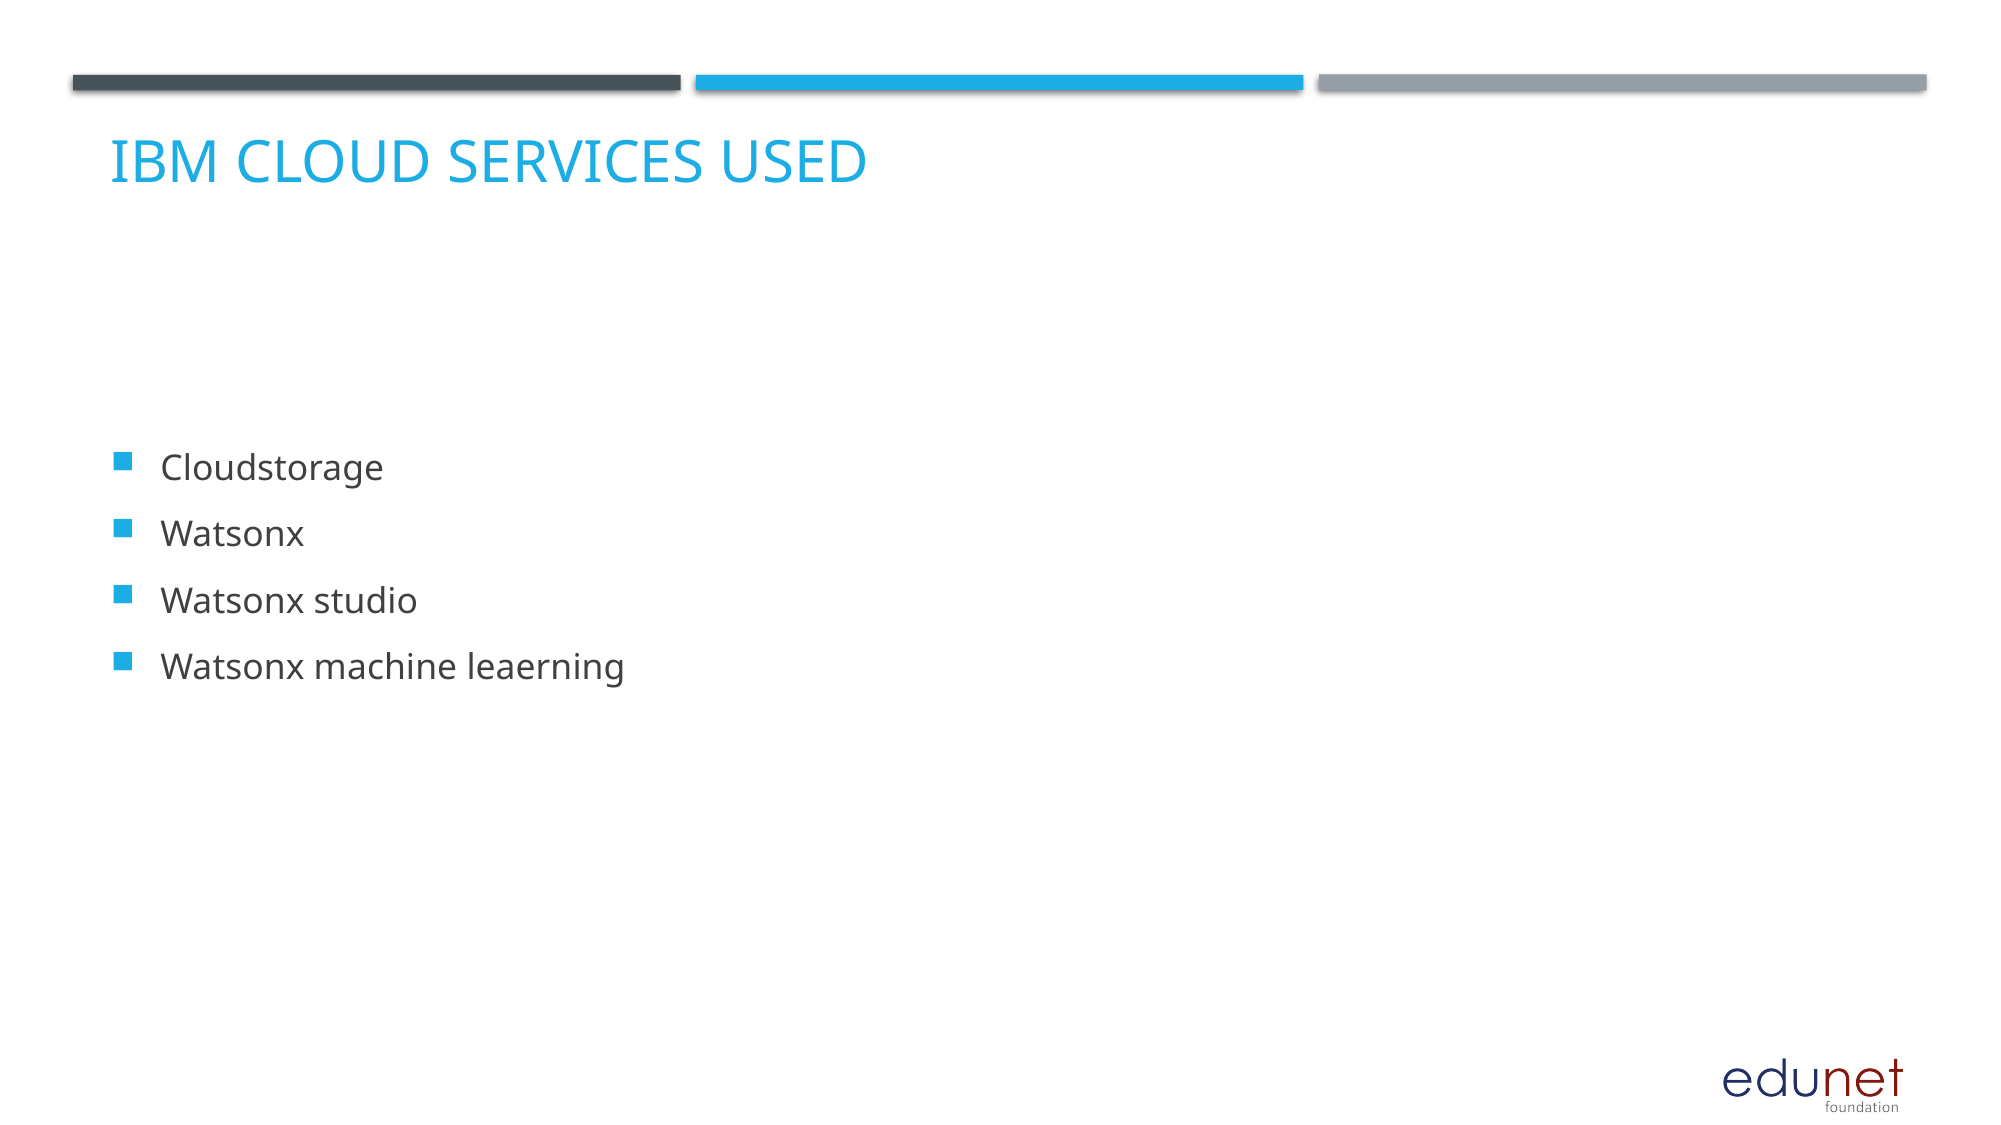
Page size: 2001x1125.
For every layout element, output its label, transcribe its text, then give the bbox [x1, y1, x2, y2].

title IBM cloud services used [95, 115, 1905, 203]
list Cloudstorage Watsonx Watsonx studio Watsonx machine leaerning [95, 213, 1905, 981]
picture [1719, 1056, 1905, 1116]
